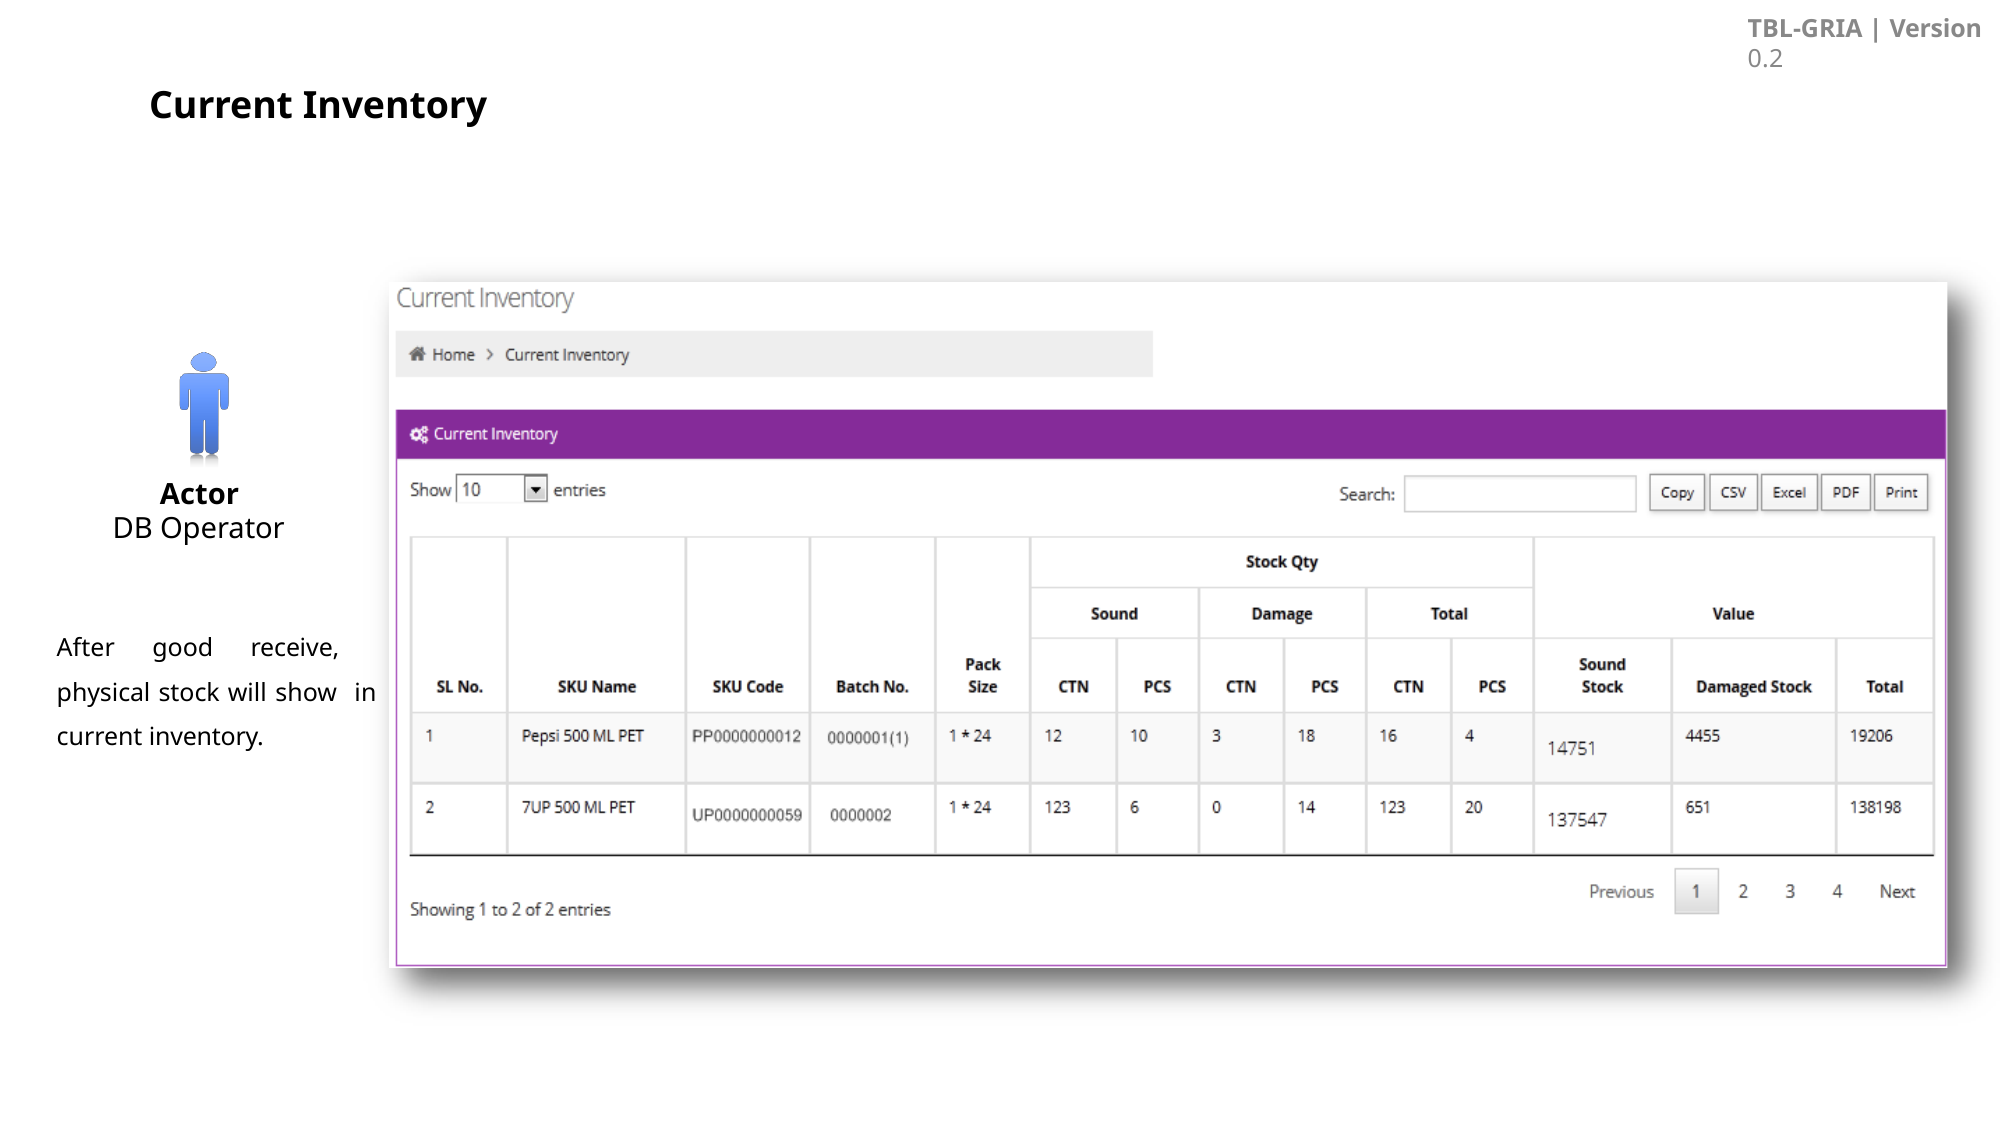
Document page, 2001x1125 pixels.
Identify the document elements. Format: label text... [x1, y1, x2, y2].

title Current Inventory [147, 79, 534, 270]
text_box [128, 352, 280, 468]
text_box Actor DB Operator After good receive, physical stock will show in current inventory. [54, 472, 355, 751]
text_box [355, 249, 2000, 1033]
text_box [389, 282, 1948, 968]
text_box TBL-GRIA | Version 0.2 [1745, 10, 1986, 73]
